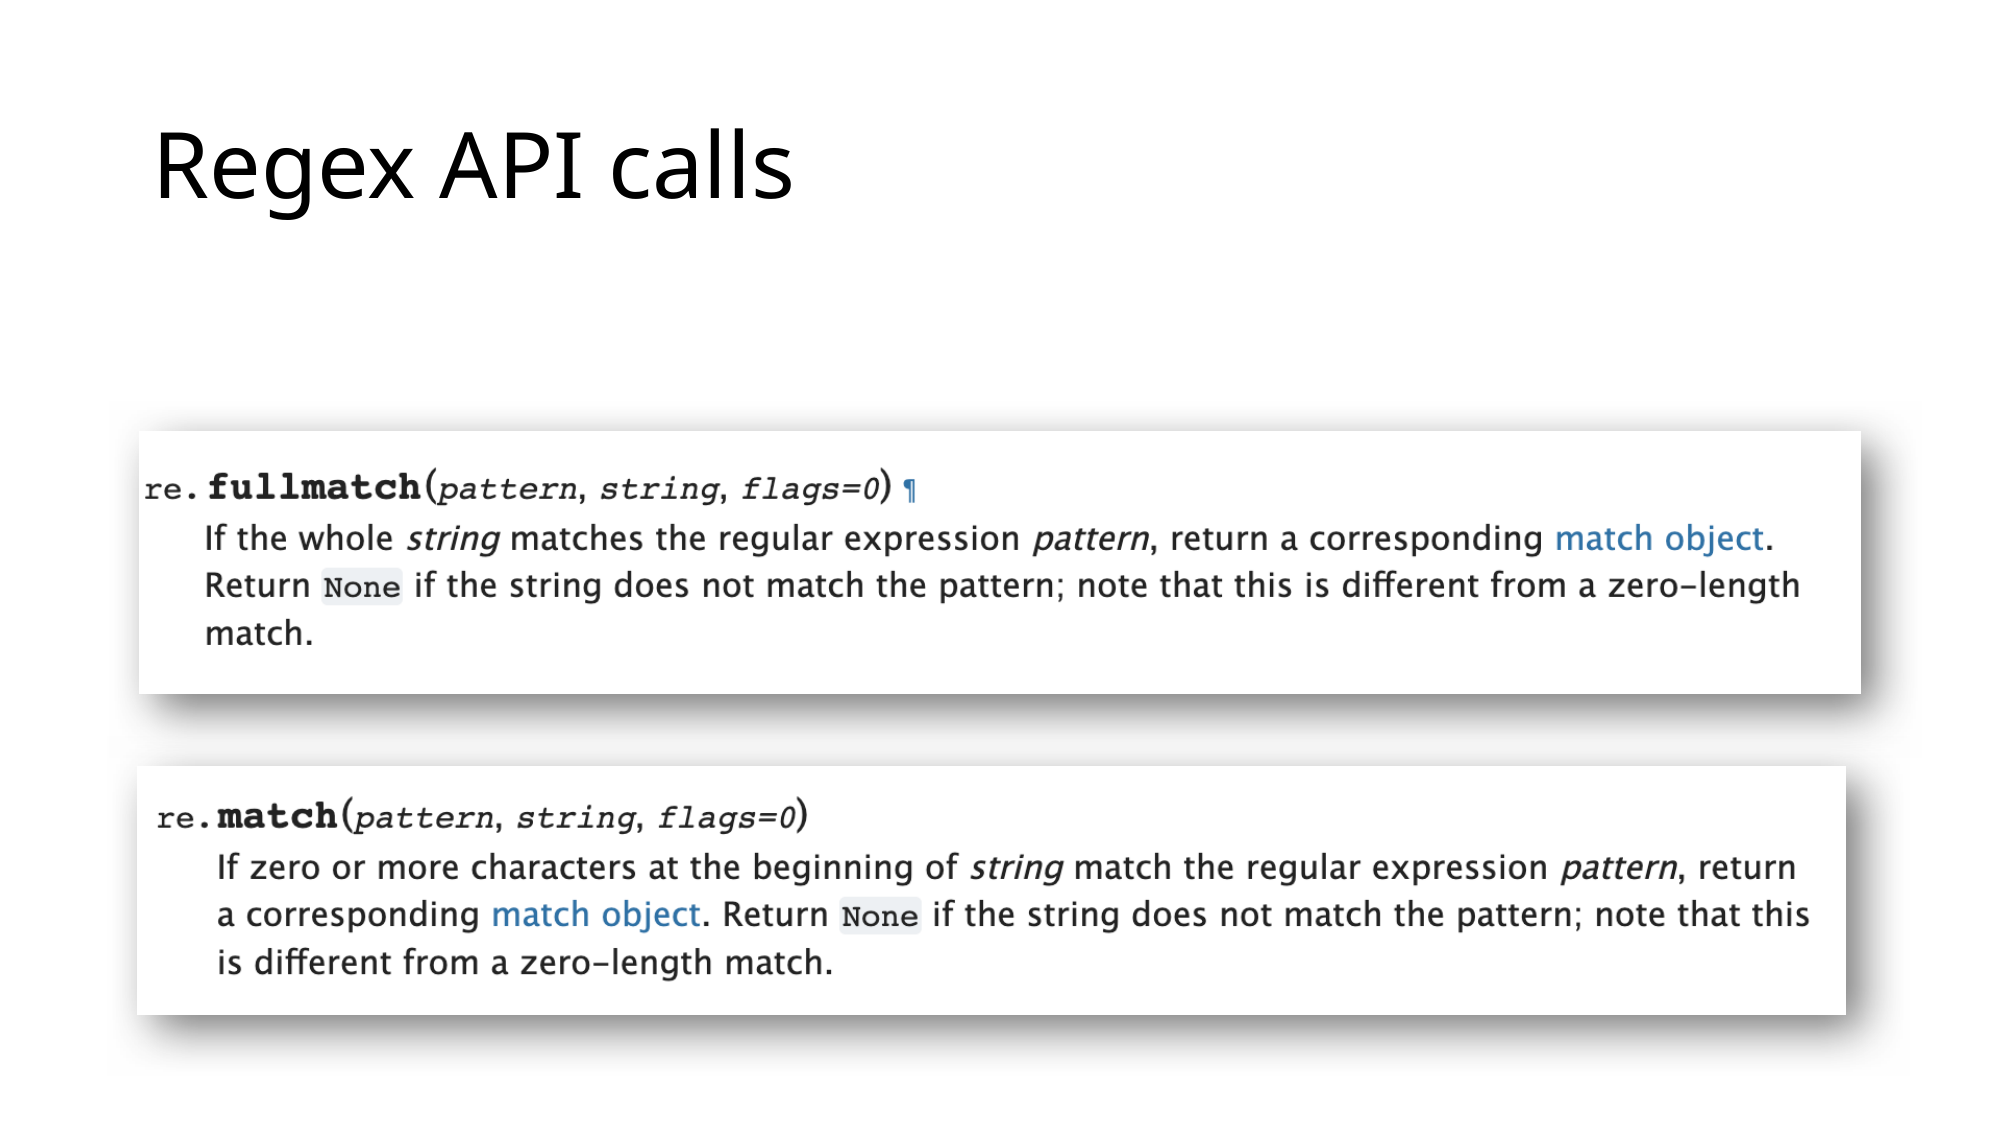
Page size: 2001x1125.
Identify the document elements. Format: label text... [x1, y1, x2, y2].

picture [137, 766, 1846, 1015]
picture [139, 431, 1861, 694]
title Regex API calls [137, 59, 1863, 278]
